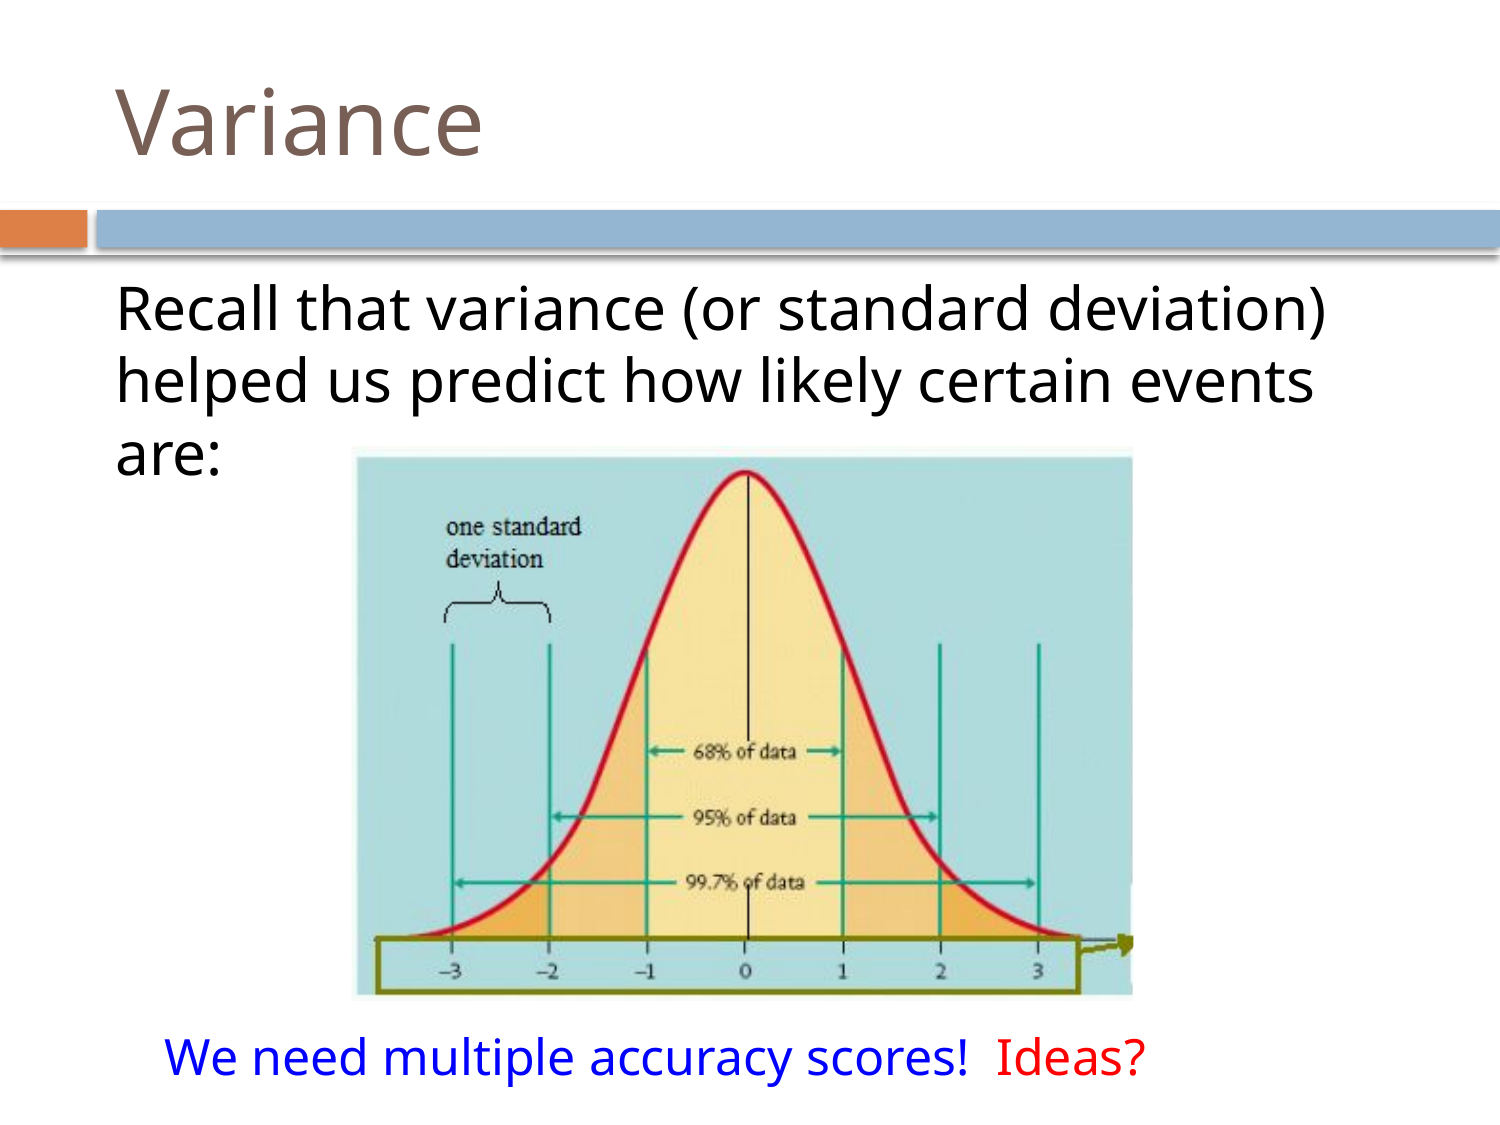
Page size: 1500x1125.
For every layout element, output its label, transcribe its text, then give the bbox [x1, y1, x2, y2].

text_box We need multiple accuracy scores! Ideas? [149, 1017, 1161, 1093]
title Variance [100, 37, 1438, 200]
picture [351, 446, 1134, 1002]
list Recall that variance (or standard deviation) helped us predict how likely certain events are: [100, 262, 1438, 1000]
